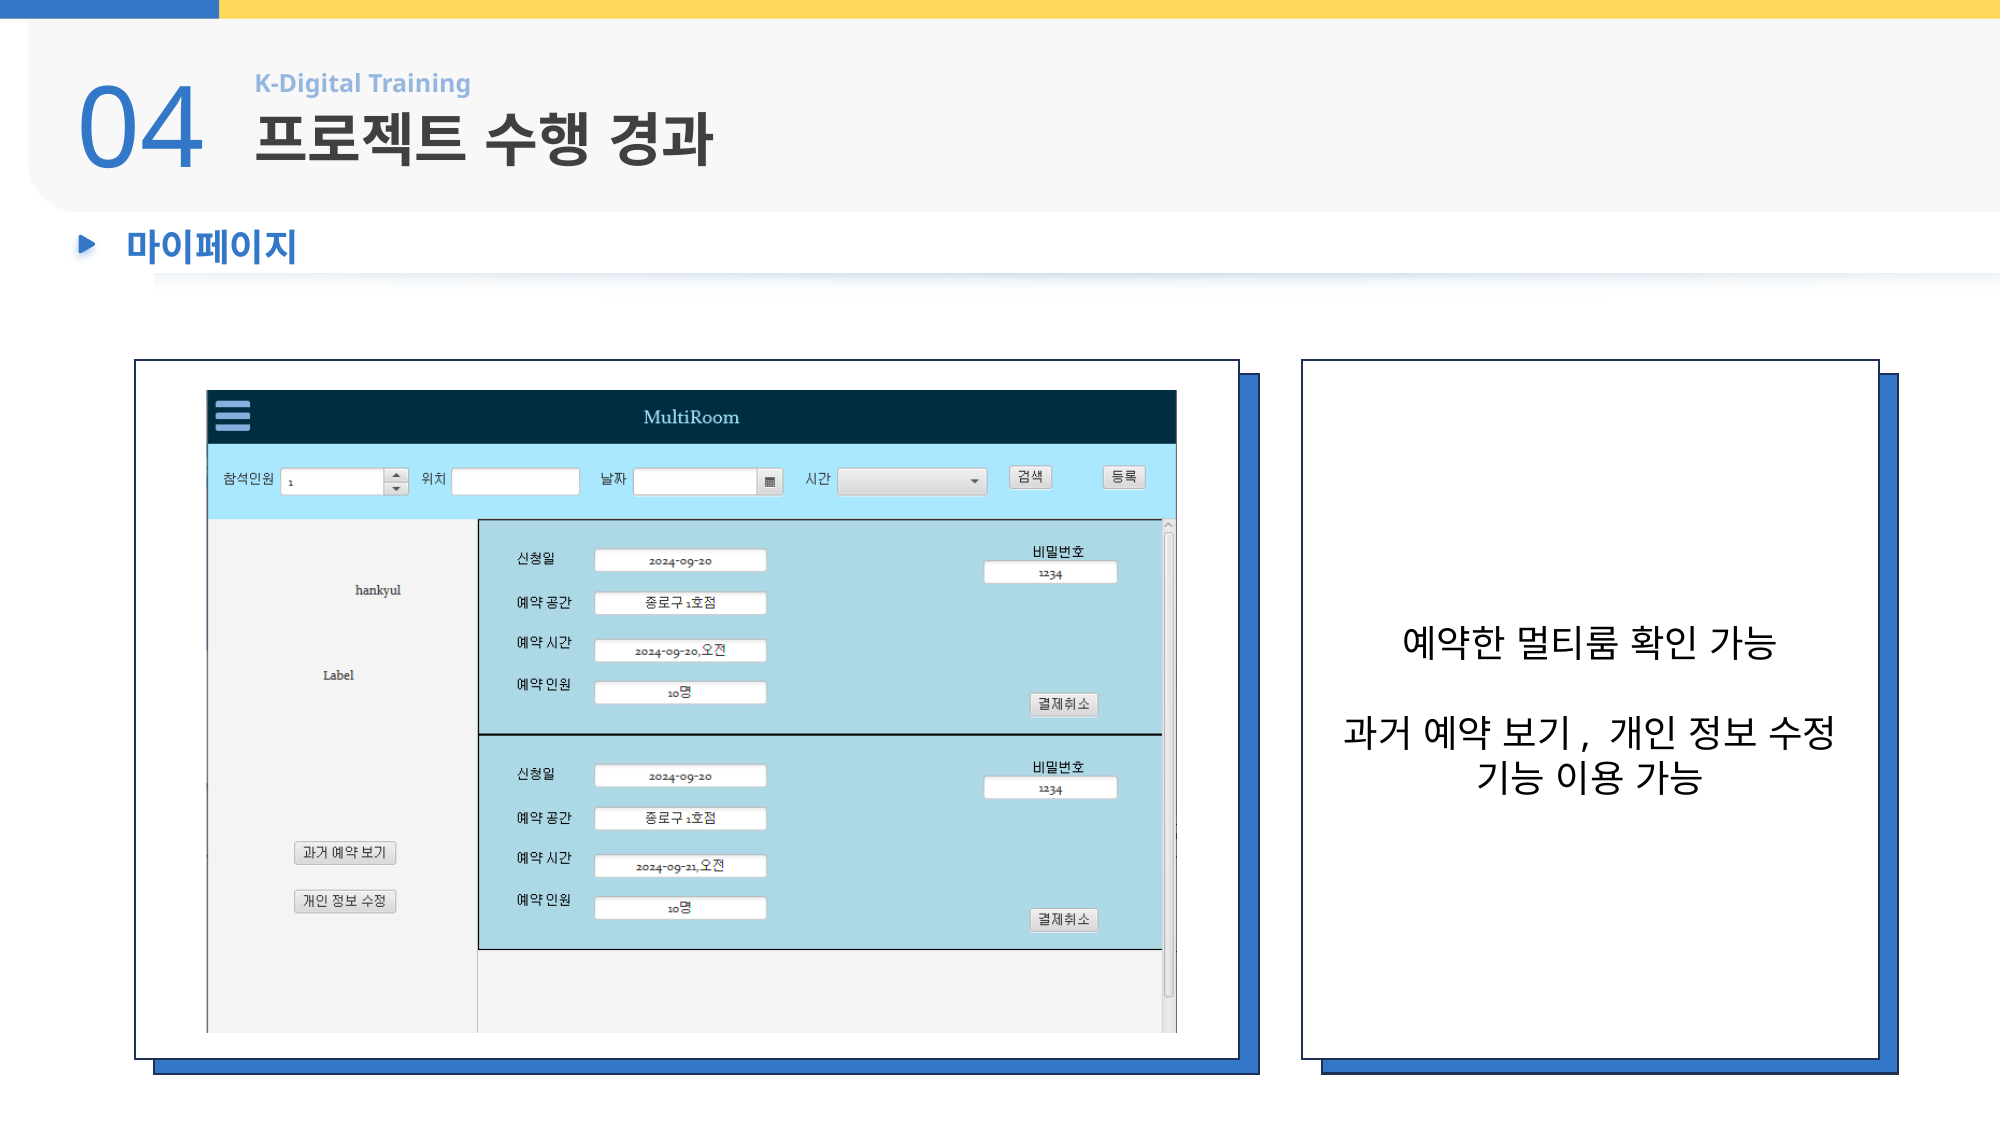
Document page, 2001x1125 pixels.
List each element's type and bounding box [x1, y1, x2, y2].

text_box [134, 359, 1259, 1074]
picture [1, 0, 2000, 1124]
text_box [1302, 359, 1899, 1074]
text_box [61, 54, 1038, 191]
text_box [78, 216, 1806, 278]
